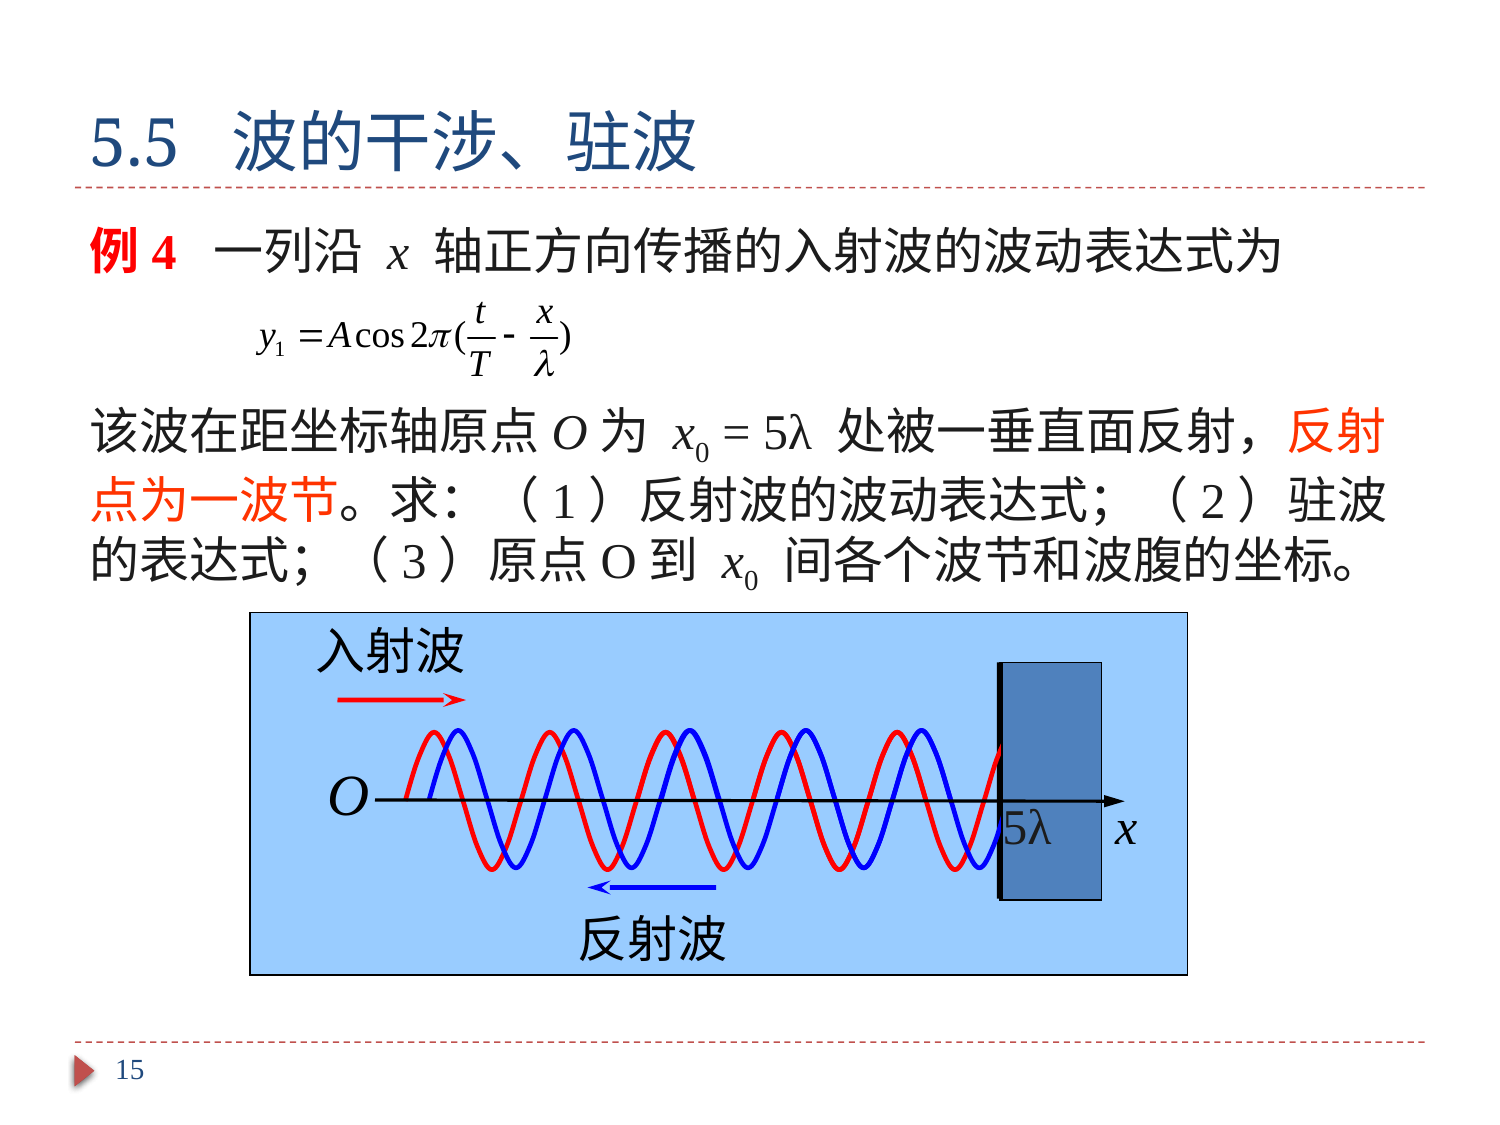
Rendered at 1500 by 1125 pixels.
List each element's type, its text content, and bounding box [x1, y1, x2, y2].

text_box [249, 287, 580, 386]
title 5.5 波的干涉、驻波 [75, 37, 1425, 188]
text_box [249, 612, 1188, 976]
text_box 例4 一列沿 x 轴正方向传播的入射波的波动表达式为 该波在距坐标轴原点O为 x0 = 5λ 处被一垂直面反射，反射点为一波节。求：（1）反射波的波动表达式；（2）驻波的表达式；（3）原点O到 x0 间各个波节和波腹的坐标。 [74, 212, 1437, 604]
slide_number 15 [100, 1042, 426, 1103]
